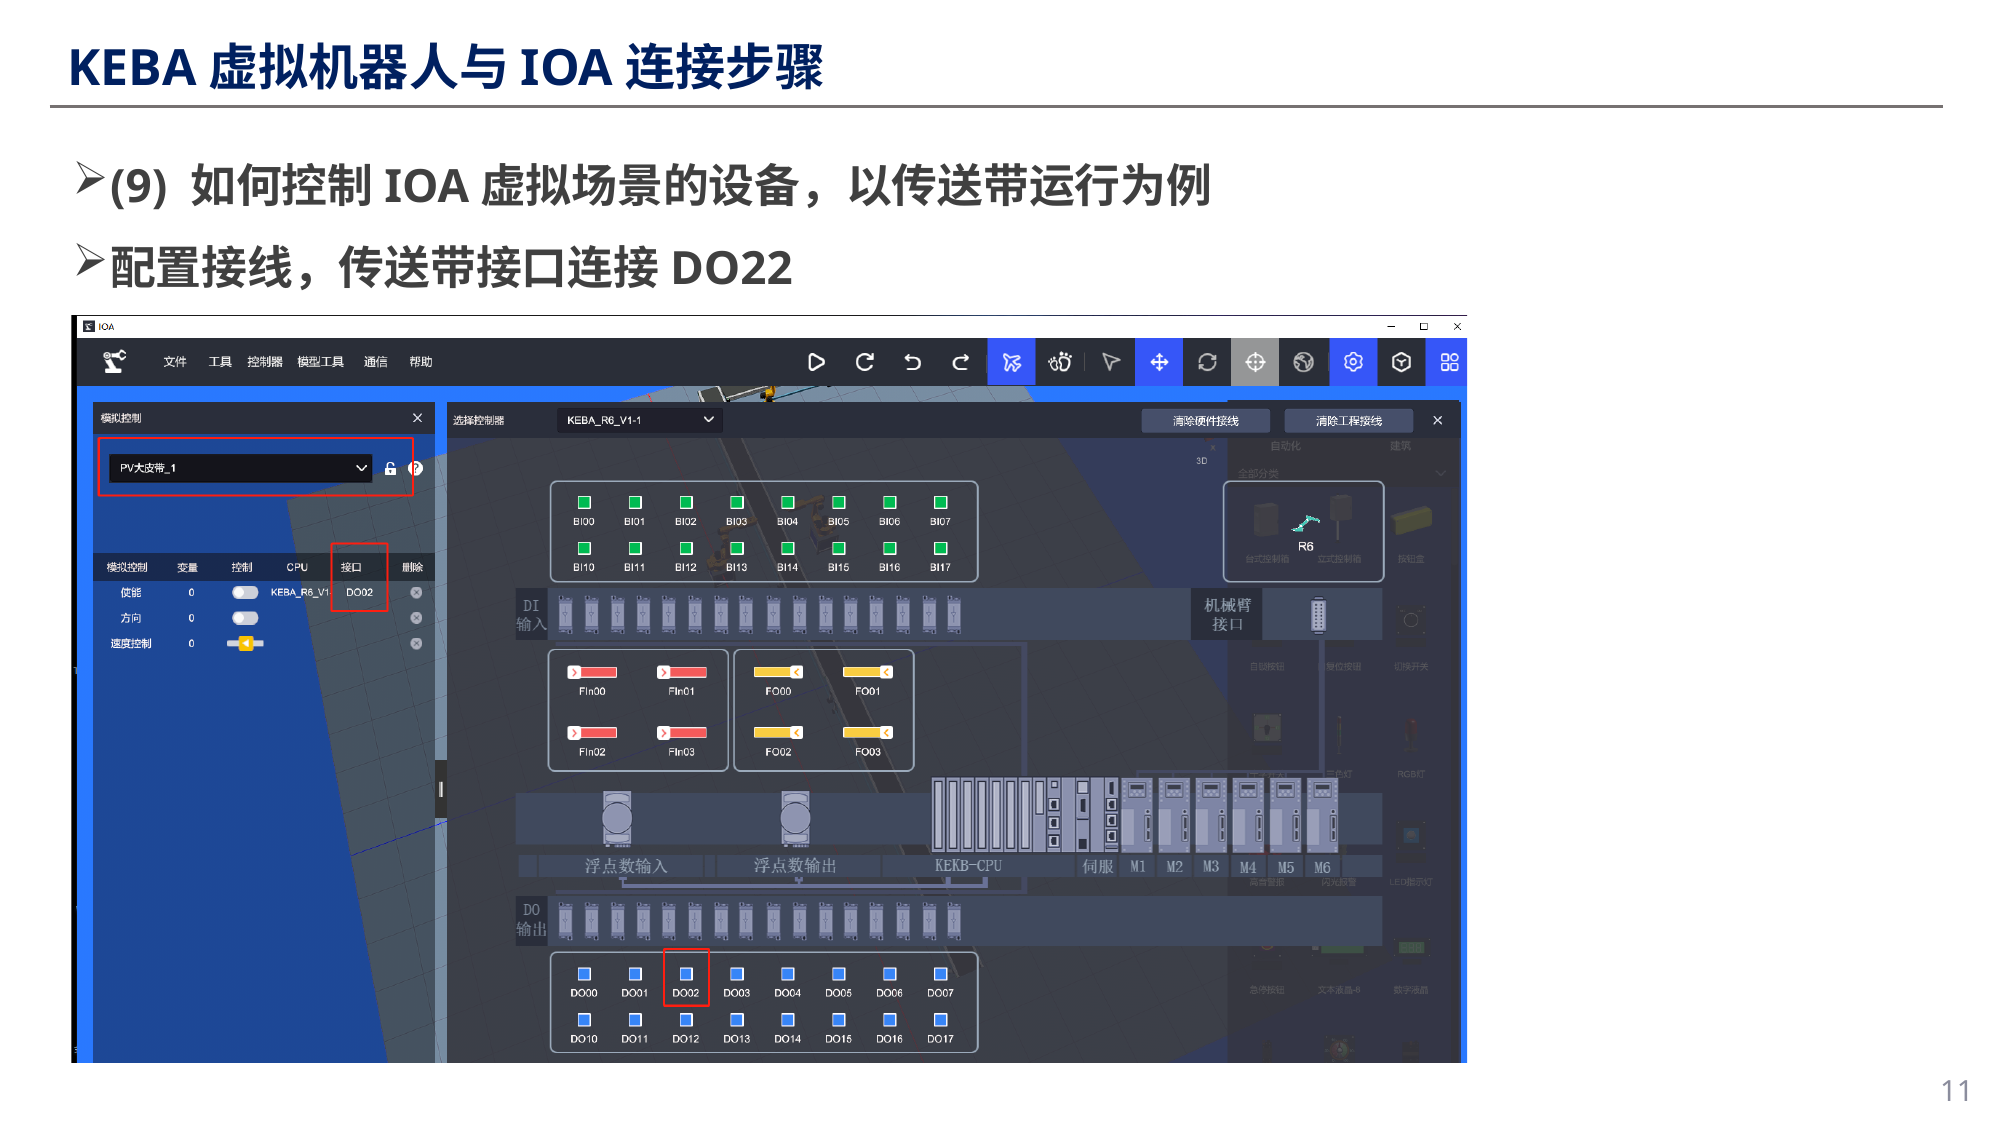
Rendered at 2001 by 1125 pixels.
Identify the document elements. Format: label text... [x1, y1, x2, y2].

list (9) 如何控制IOA虚拟场景的设备，以传送带运行为例 配置接线，传送带接口连接DO22 [57, 149, 1945, 1024]
title KEBA虚拟机器人与IOA连接步骤 [52, 22, 1943, 117]
slide_number 11 [1538, 1062, 1989, 1122]
picture [71, 315, 1468, 1063]
